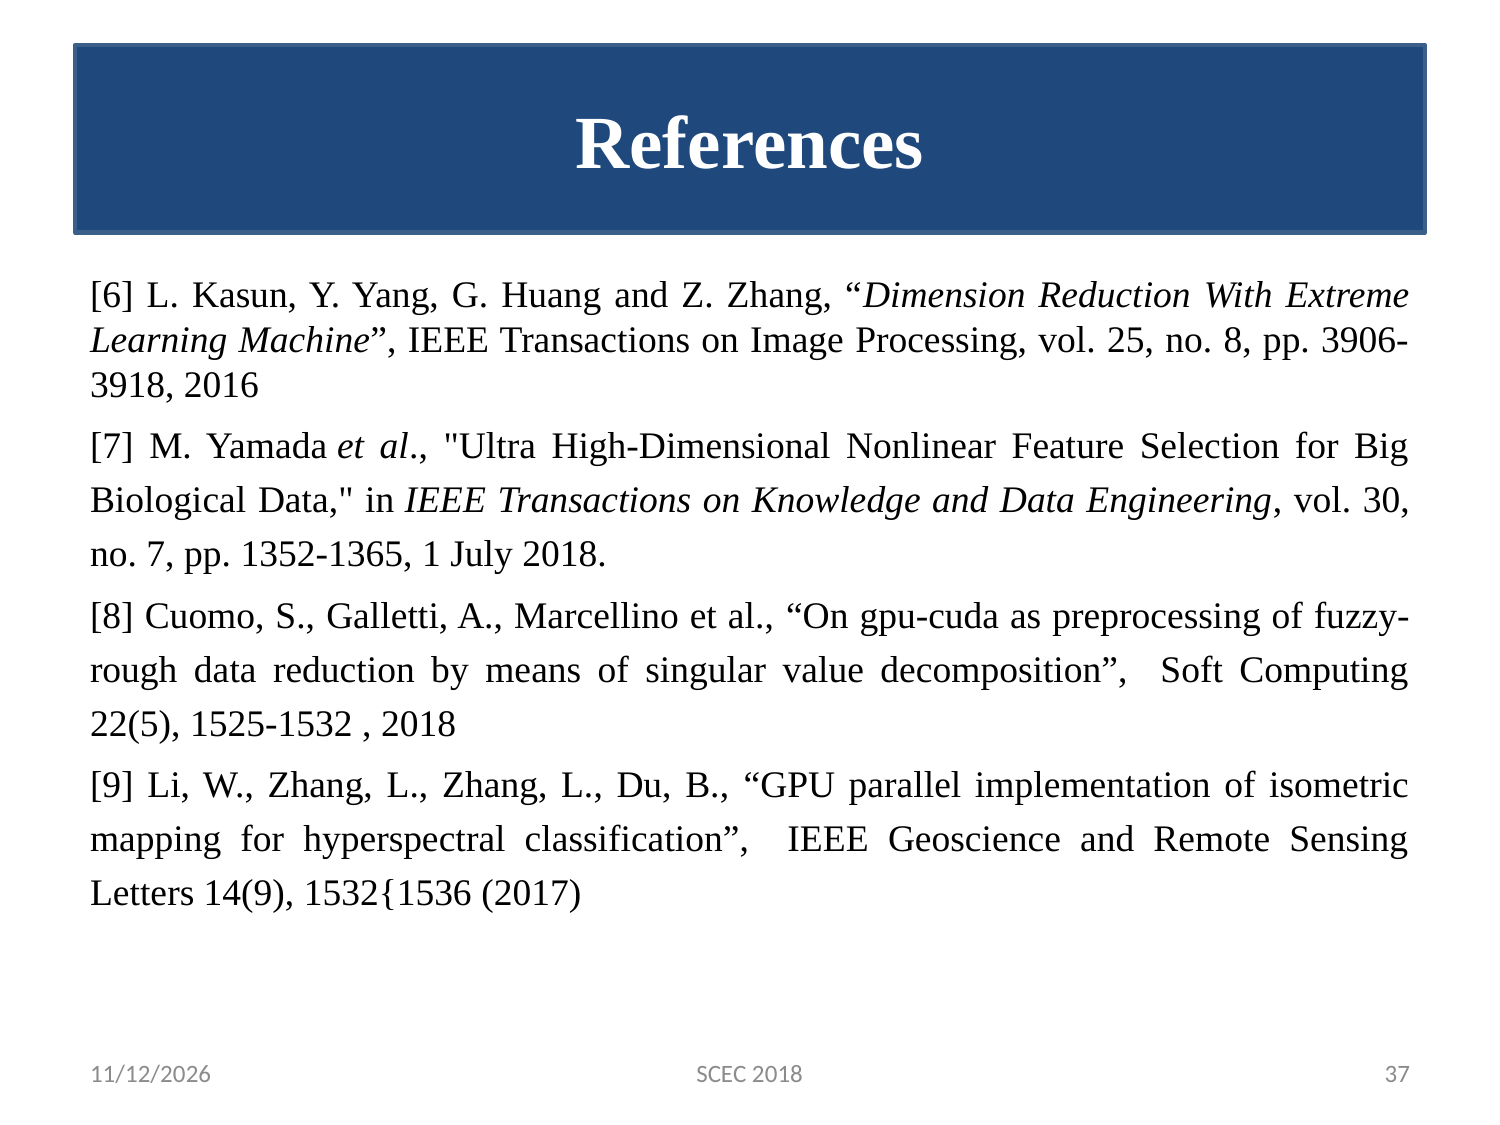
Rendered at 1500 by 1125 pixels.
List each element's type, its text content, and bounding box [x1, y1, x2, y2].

list [6] L. Kasun, Y. Yang, G. Huang and Z. Zhang, “Dimension Reduction With Extreme Learning Machine”, IEEE Transactions on Image Processing, vol. 25, no. 8, pp. 3906-3918, 2016 [7] M. Yamada et al., "Ultra High-Dimensional Nonlinear Feature Selection for Big Biological Data," in IEEE Transactions on Knowledge and Data Engineering, vol. 30, no. 7, pp. 1352-1365, 1 July 2018. [8] Cuomo, S., Galletti, A., Marcellino et al., “On gpu-cuda as preprocessing of fuzzy-rough data reduction by means of singular value decomposition”, Soft Computing 22(5), 1525-1532 , 2018 [9] Li, W., Zhang, L., Zhang, L., Du, B., “GPU parallel implementation of isometric mapping for hyperspectral classification”, IEEE Geoscience and Remote Sensing Letters 14(9), 1532{1536 (2017) [75, 262, 1425, 1005]
slide_number 37 [1074, 1042, 1425, 1103]
title References [73, 43, 1427, 235]
footer SCEC 2018 [512, 1042, 988, 1103]
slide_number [75, 1042, 425, 1103]
